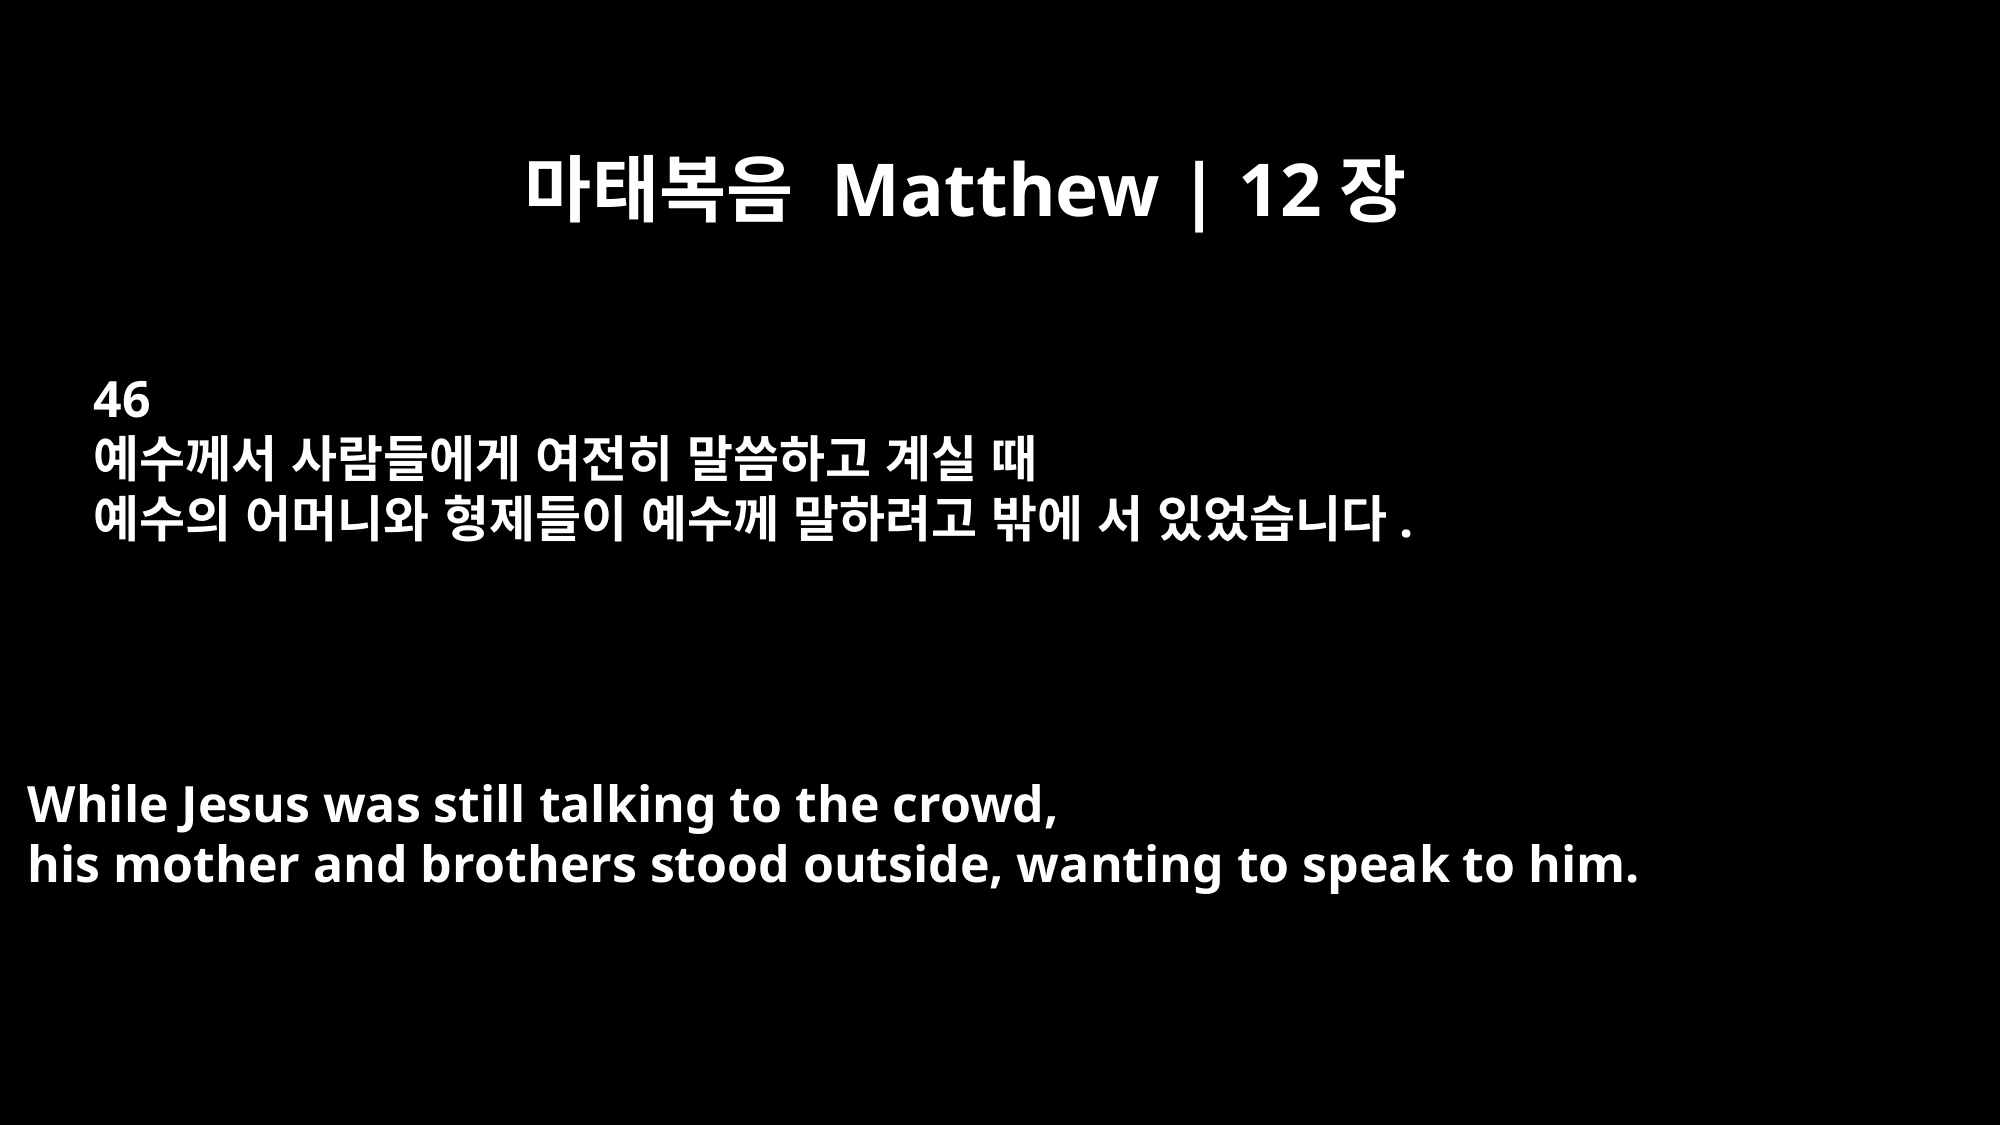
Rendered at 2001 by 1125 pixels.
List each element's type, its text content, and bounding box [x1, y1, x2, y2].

text_box 마태복음 Matthew | 12장 [510, 136, 1422, 239]
text_box 46 예수께서 사람들에게 여전히 말씀하고 계실 때 예수의 어머니와 형제들이 예수께 말하려고 밖에 서 있었습니다. [78, 359, 1429, 555]
text_box While Jesus was still talking to the crowd, his mother and brothers stood outside, wanting to speak to him. [13, 764, 1656, 900]
